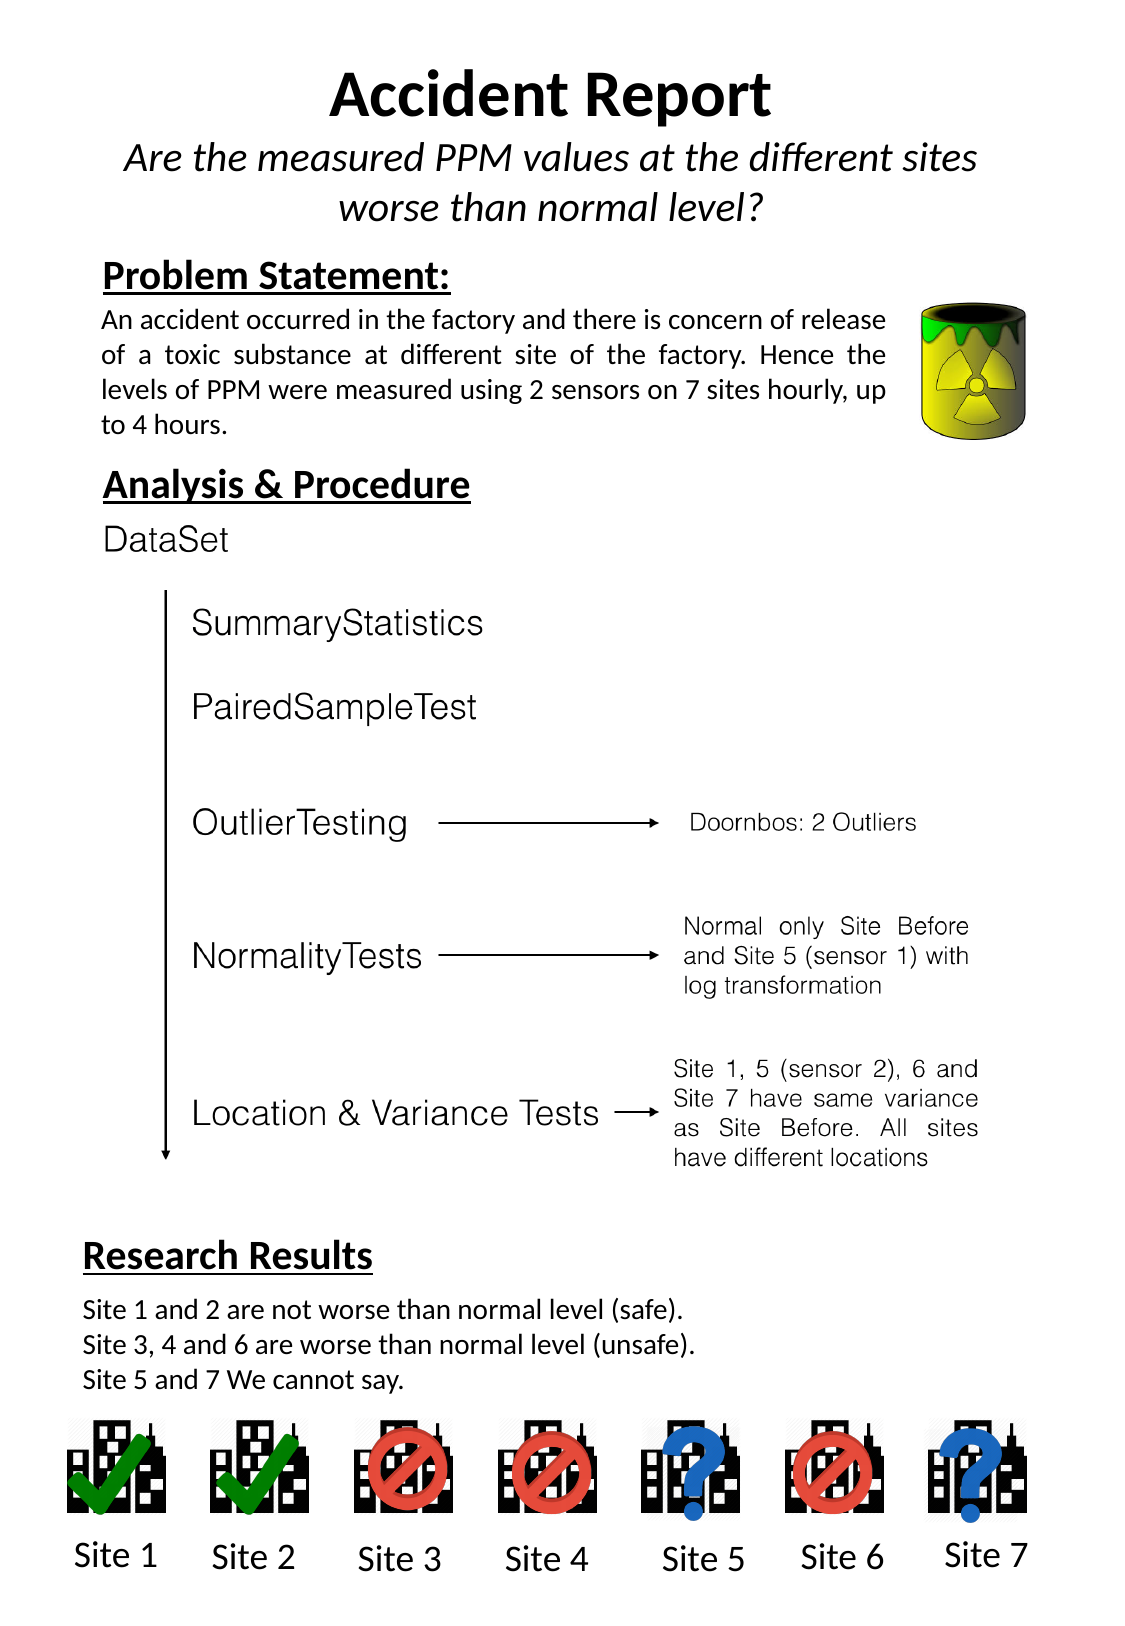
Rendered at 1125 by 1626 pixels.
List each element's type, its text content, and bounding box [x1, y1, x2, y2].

text_box An accident occurred in the factory and there is concern of release of a toxic substance at different site of the factory. Hence the levels of PPM were measured using 2 sensors on 7 sites hourly, up to 4 hours. [86, 292, 902, 448]
text_box Accident Report Are the measured PPM values at the different sites worse than normal level? [58, 42, 1045, 238]
text_box Problem Statement: [87, 240, 466, 292]
picture [918, 302, 1028, 440]
picture [86, 504, 987, 1194]
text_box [58, 1220, 1045, 1588]
text_box Analysis & Procedure [87, 449, 486, 504]
